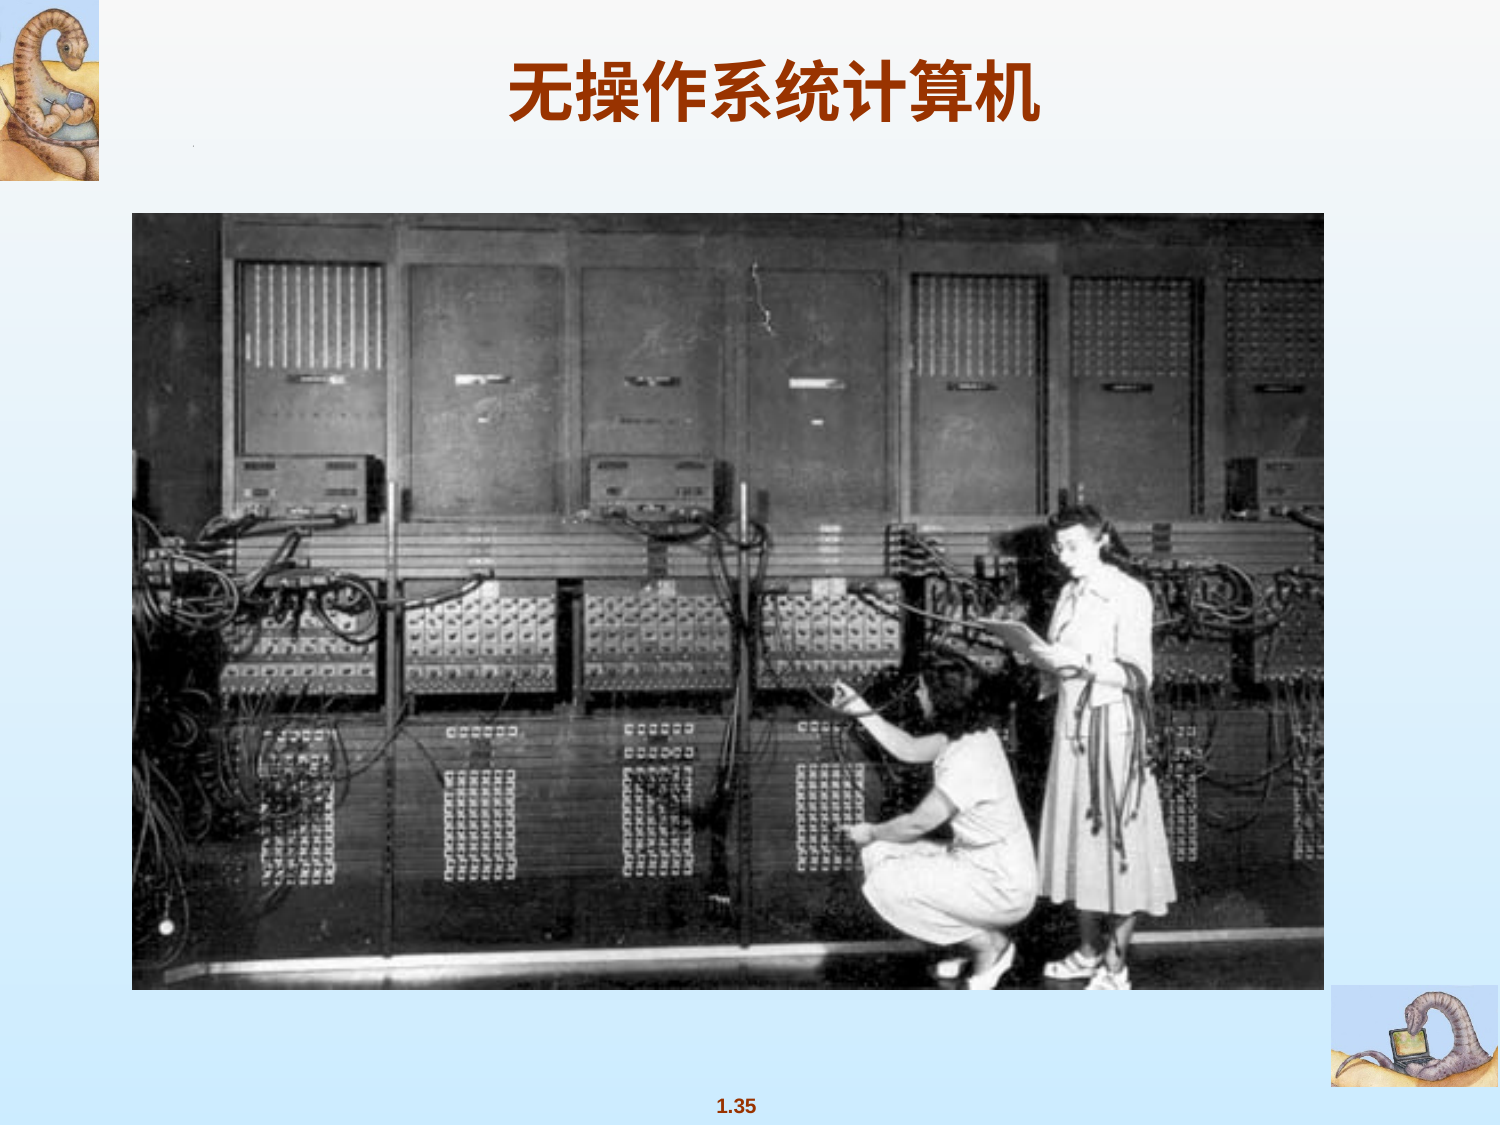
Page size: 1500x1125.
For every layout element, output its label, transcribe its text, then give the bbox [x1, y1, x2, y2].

title 无操作系统计算机 [112, 37, 1438, 138]
picture [1331, 985, 1498, 1087]
picture [0, 0, 99, 181]
picture [132, 213, 1324, 990]
